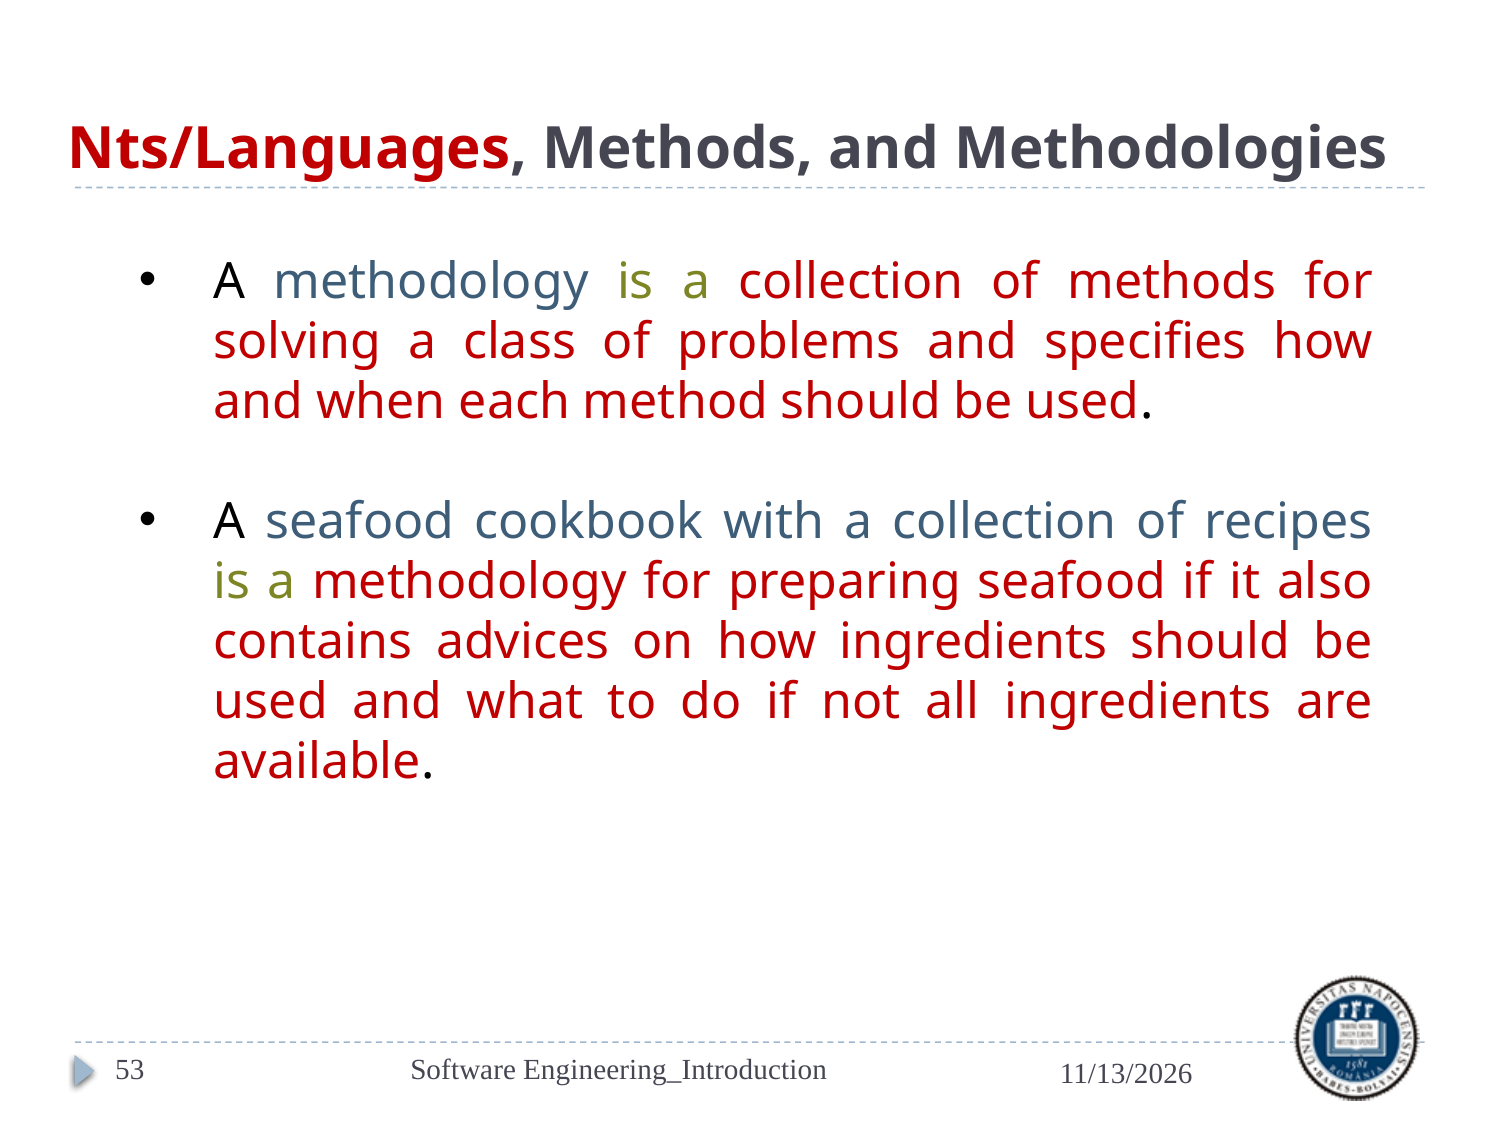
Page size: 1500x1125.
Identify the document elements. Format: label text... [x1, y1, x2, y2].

picture [1293, 975, 1420, 1046]
title Nts/Languages, Methods, and Methodologies [53, 37, 1471, 188]
slide_number 53 [100, 1042, 313, 1103]
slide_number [1045, 1046, 1421, 1107]
text_box A methodology is a collection of methods for solving a class of problems and specifies how and when each method should be used. A seafood cookbook with a collection of recipes is a methodology for preparing seafood if it also contains advices on how ingredients should be used and what to do if not all ingredients are available. [123, 196, 1388, 796]
footer Software Engineering_Introduction [395, 1042, 1051, 1103]
